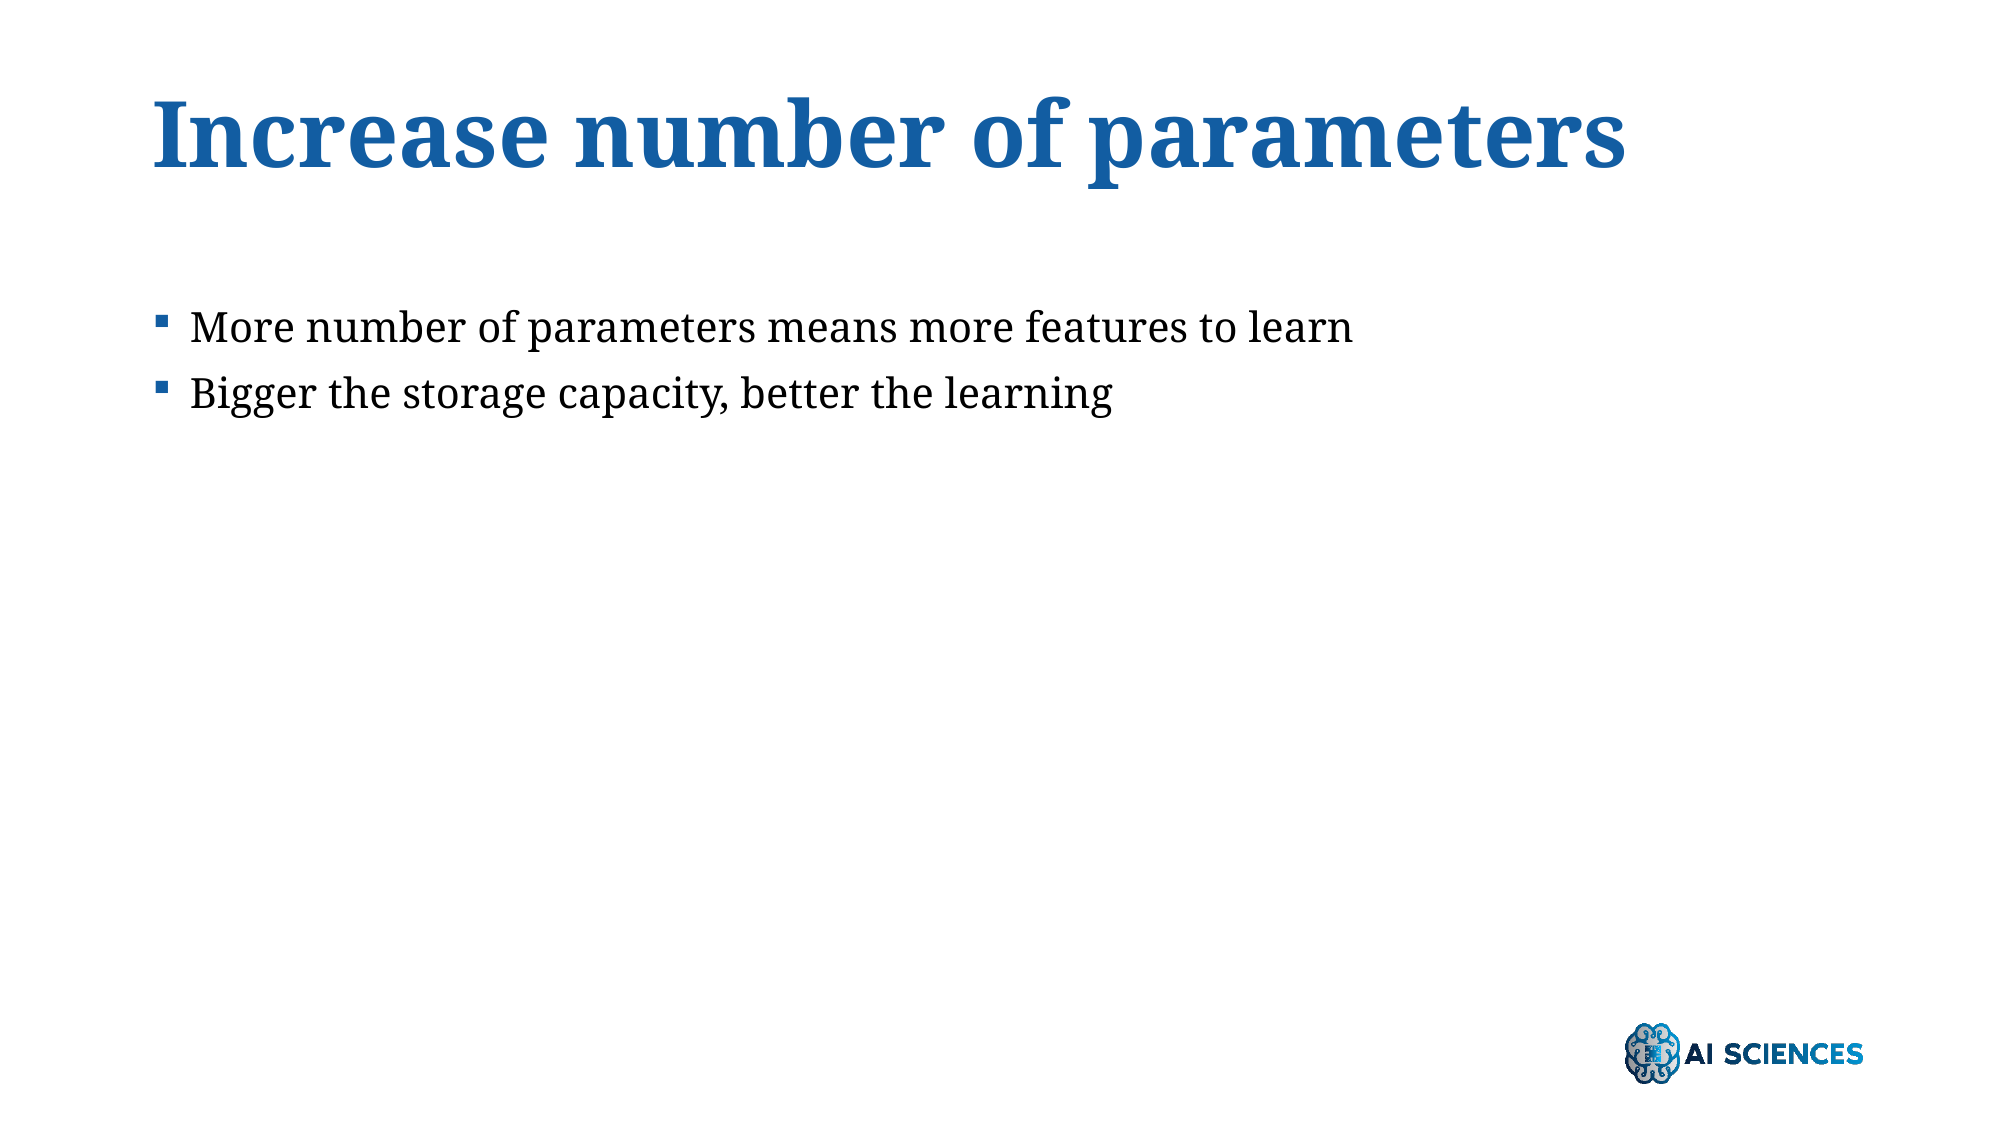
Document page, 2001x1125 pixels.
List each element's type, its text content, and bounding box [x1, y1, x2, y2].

picture [1657, 1027, 1667, 1038]
picture [1625, 1023, 1863, 1084]
text_box Increase number of parameters [137, 29, 1863, 247]
list More number of parameters means more features to learn Bigger the storage capacity, better the learning [137, 299, 1863, 621]
picture [1669, 1060, 1676, 1070]
picture [1854, 1048, 1863, 1053]
